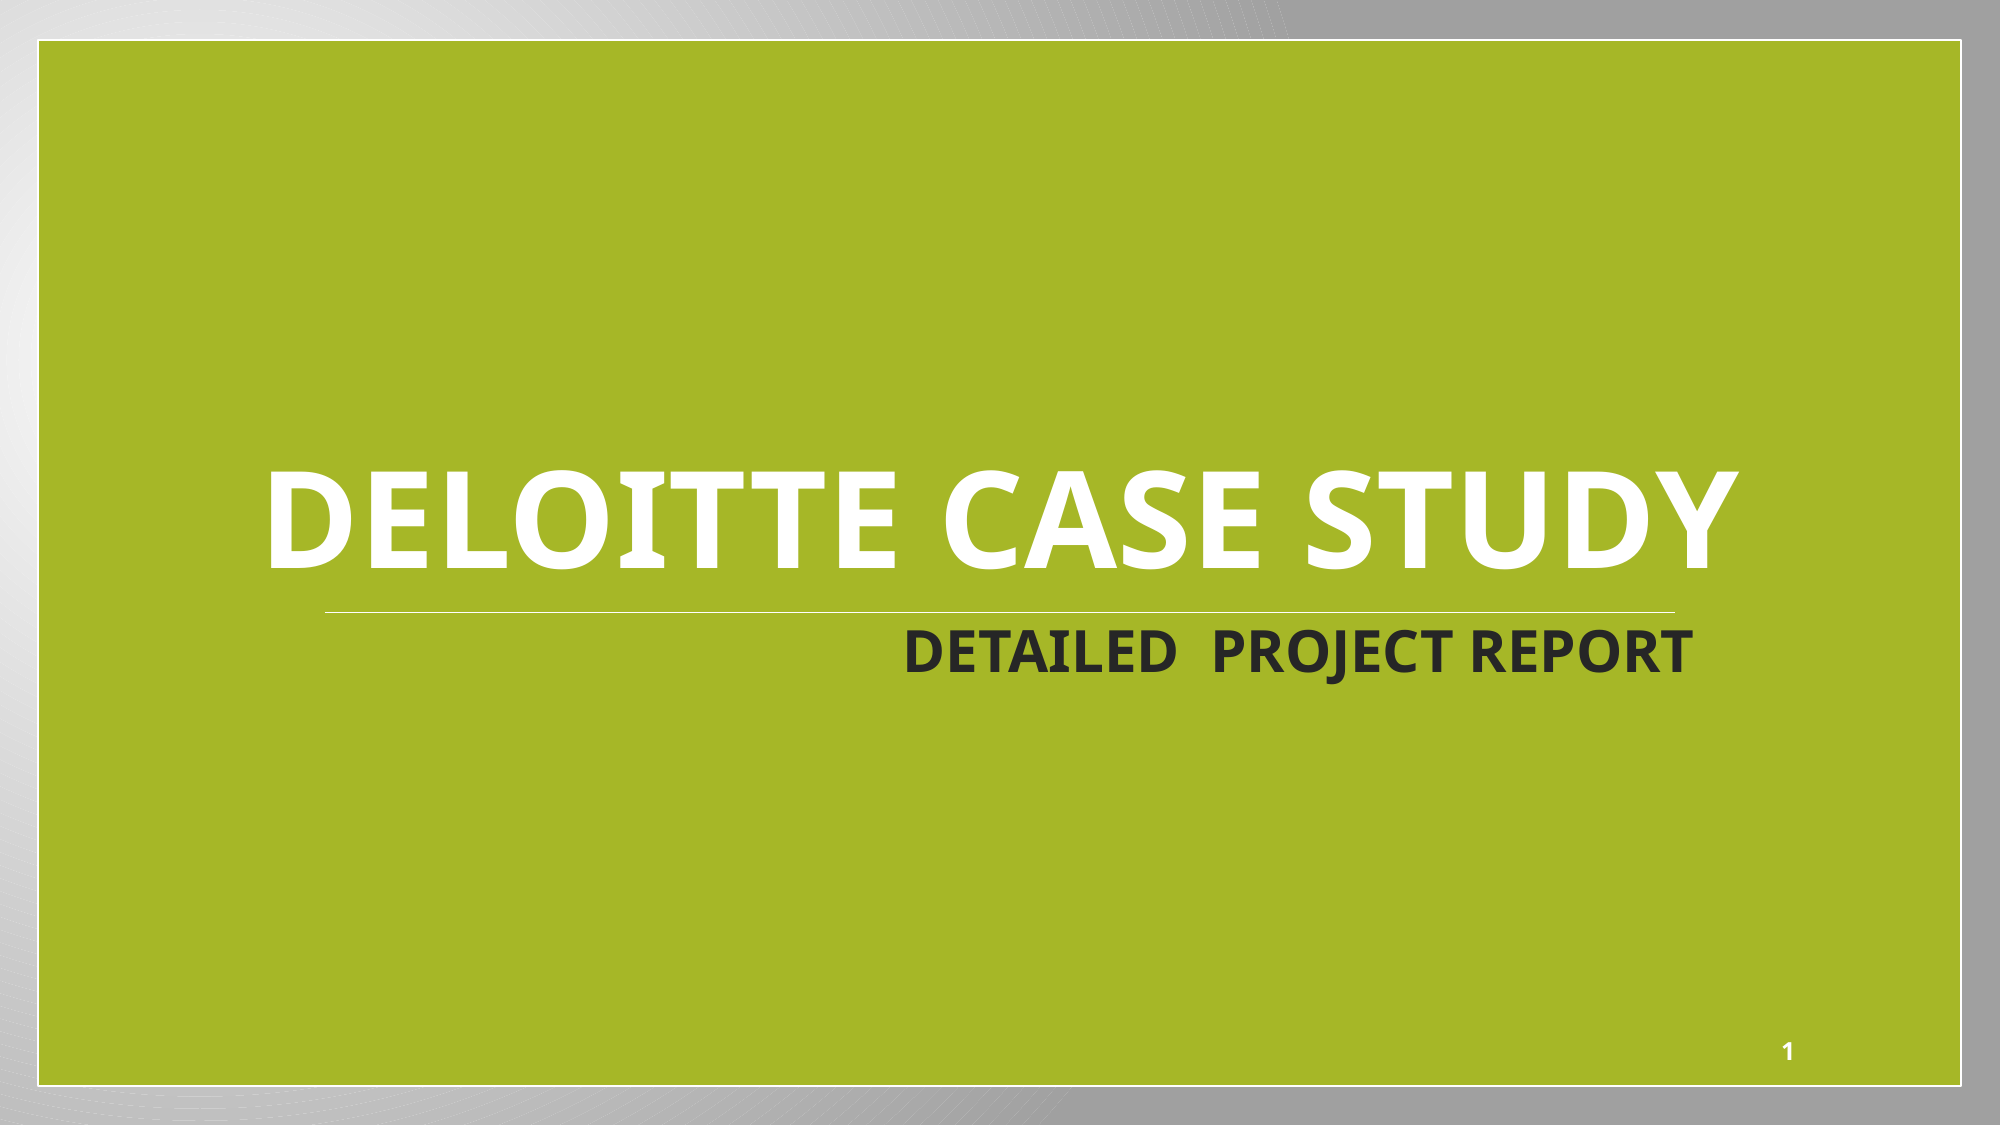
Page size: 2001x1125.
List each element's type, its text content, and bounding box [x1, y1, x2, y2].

slide_number 1 [1530, 1020, 1811, 1081]
title DELOITTE Case Study [203, 417, 1797, 604]
subtitle DETAILED PROJECT REPORT [874, 614, 1724, 721]
